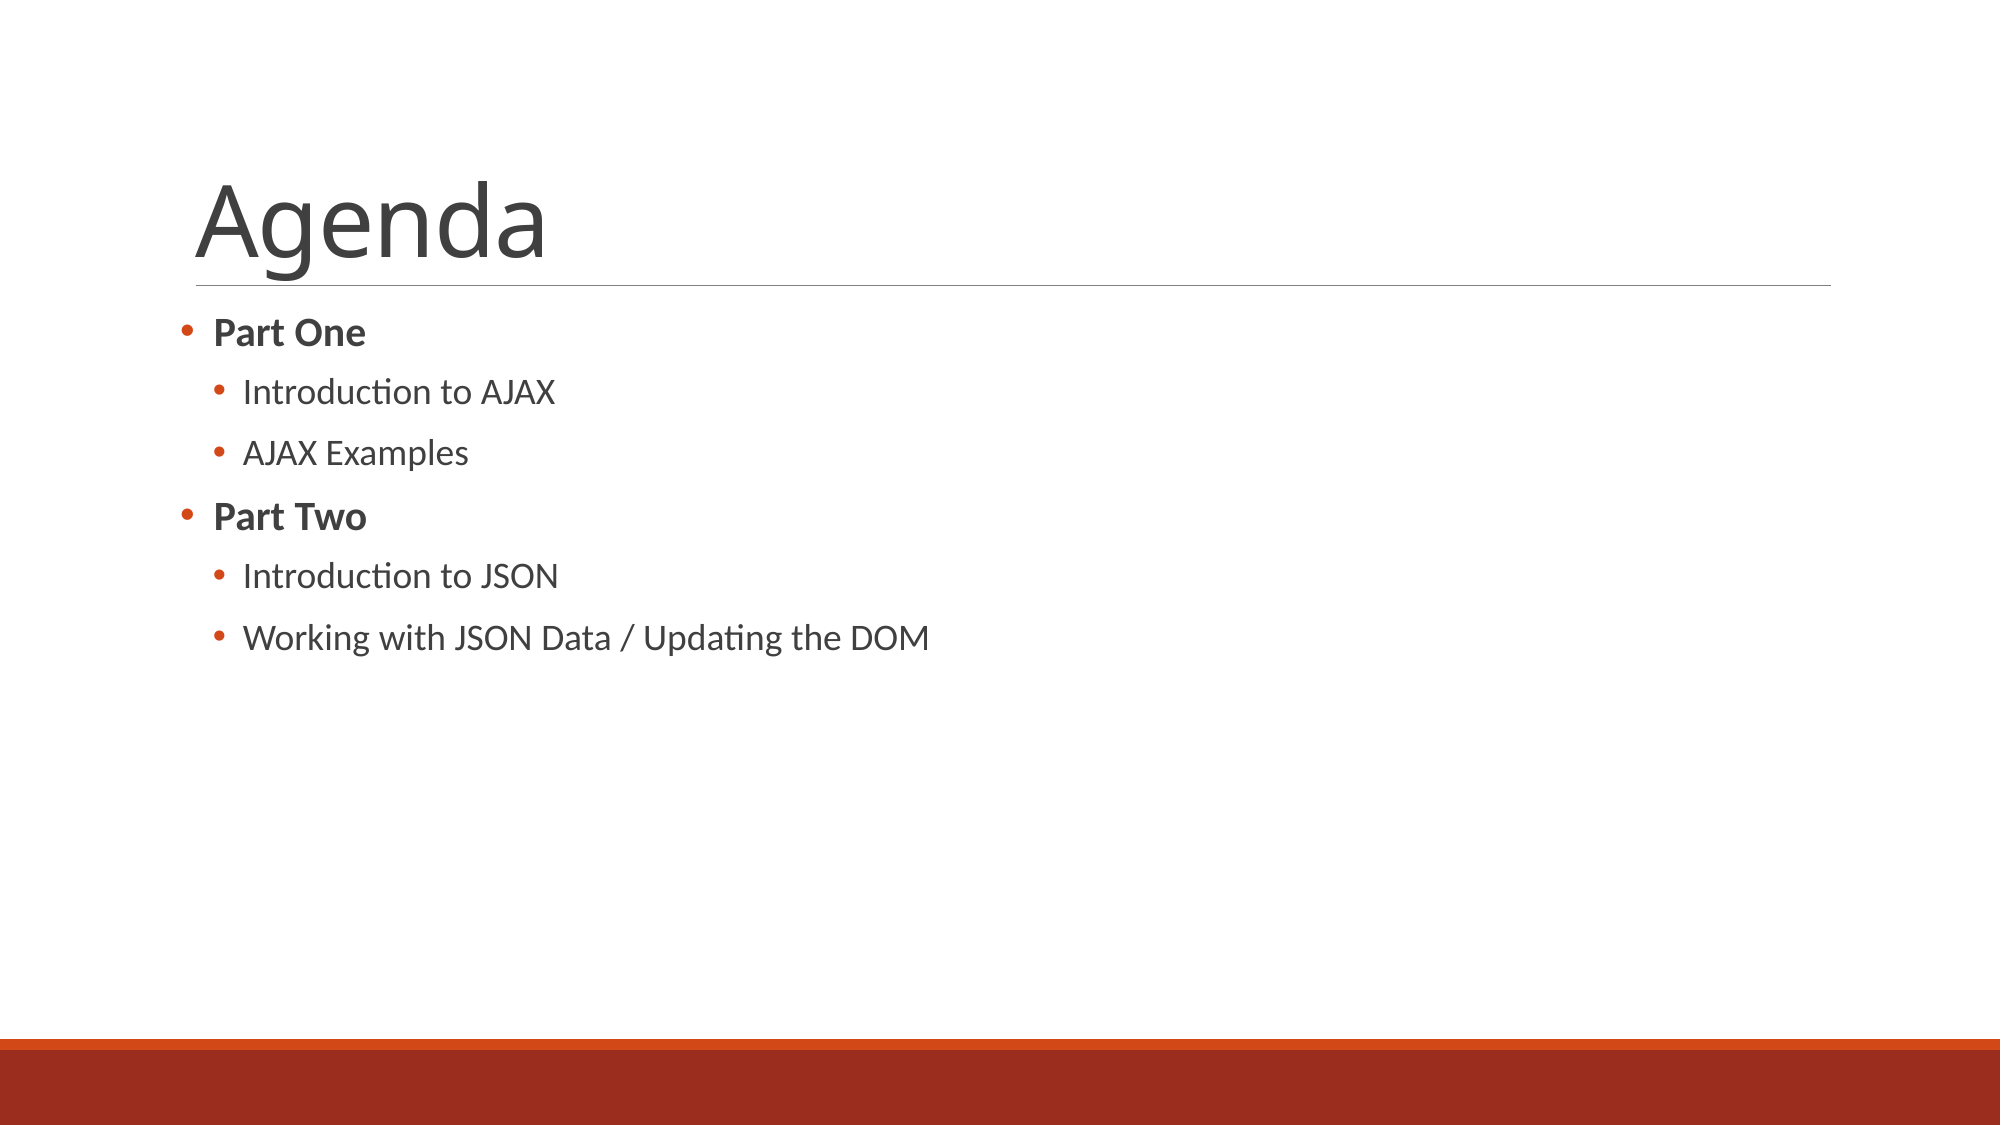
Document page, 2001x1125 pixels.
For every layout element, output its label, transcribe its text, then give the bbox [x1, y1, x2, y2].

title Agenda [180, 47, 1830, 285]
list Part One Introduction to AJAX AJAX Examples Part Two Introduction to JSON Working with JSON Data / Updating the DOM [180, 302, 1830, 963]
